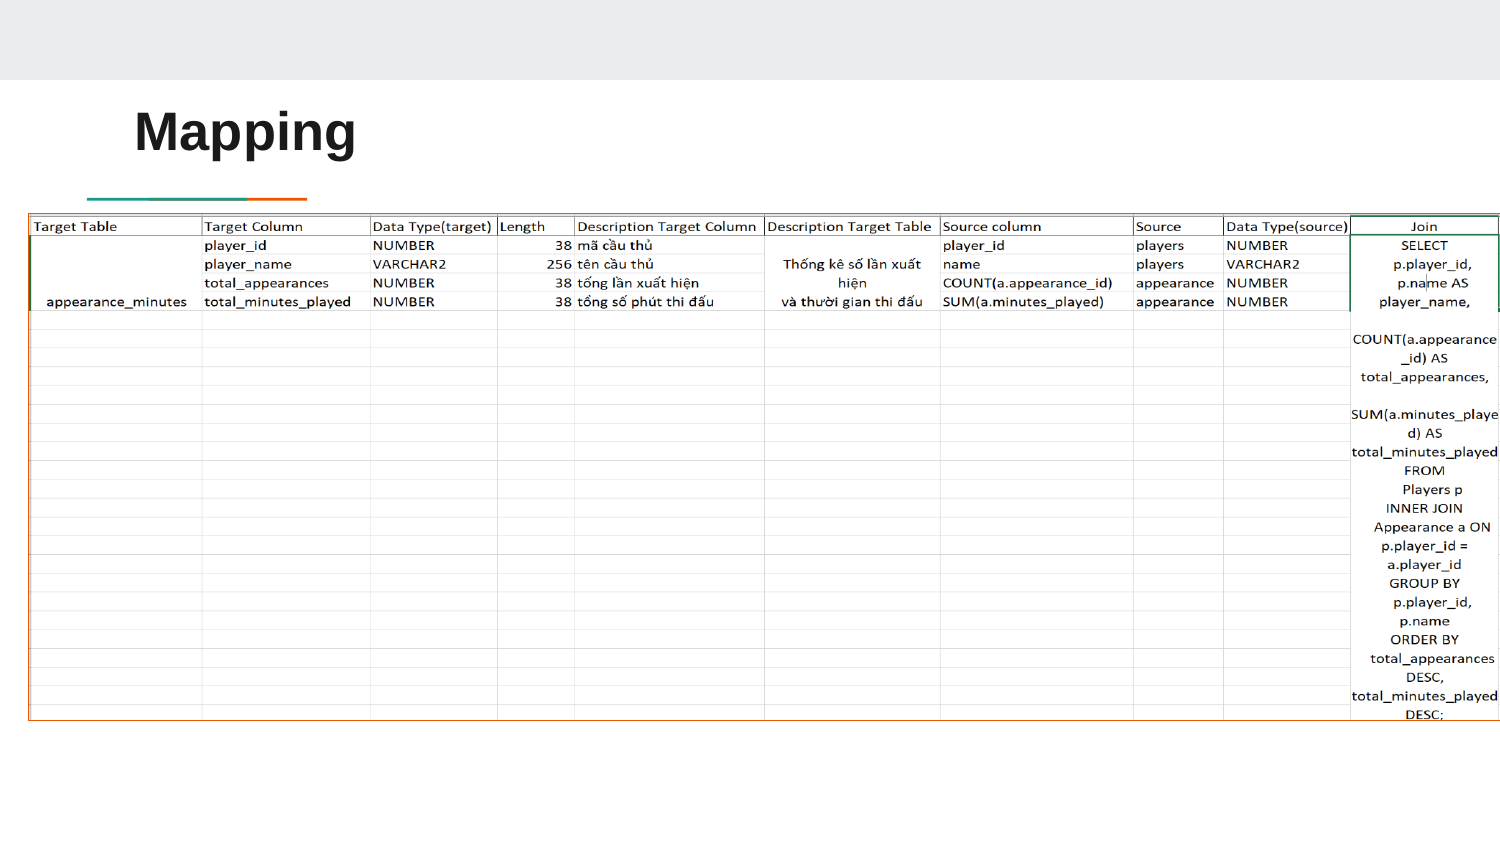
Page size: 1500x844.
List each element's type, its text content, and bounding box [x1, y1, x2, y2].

title Mapping [119, 86, 1381, 212]
picture [28, 213, 1500, 720]
